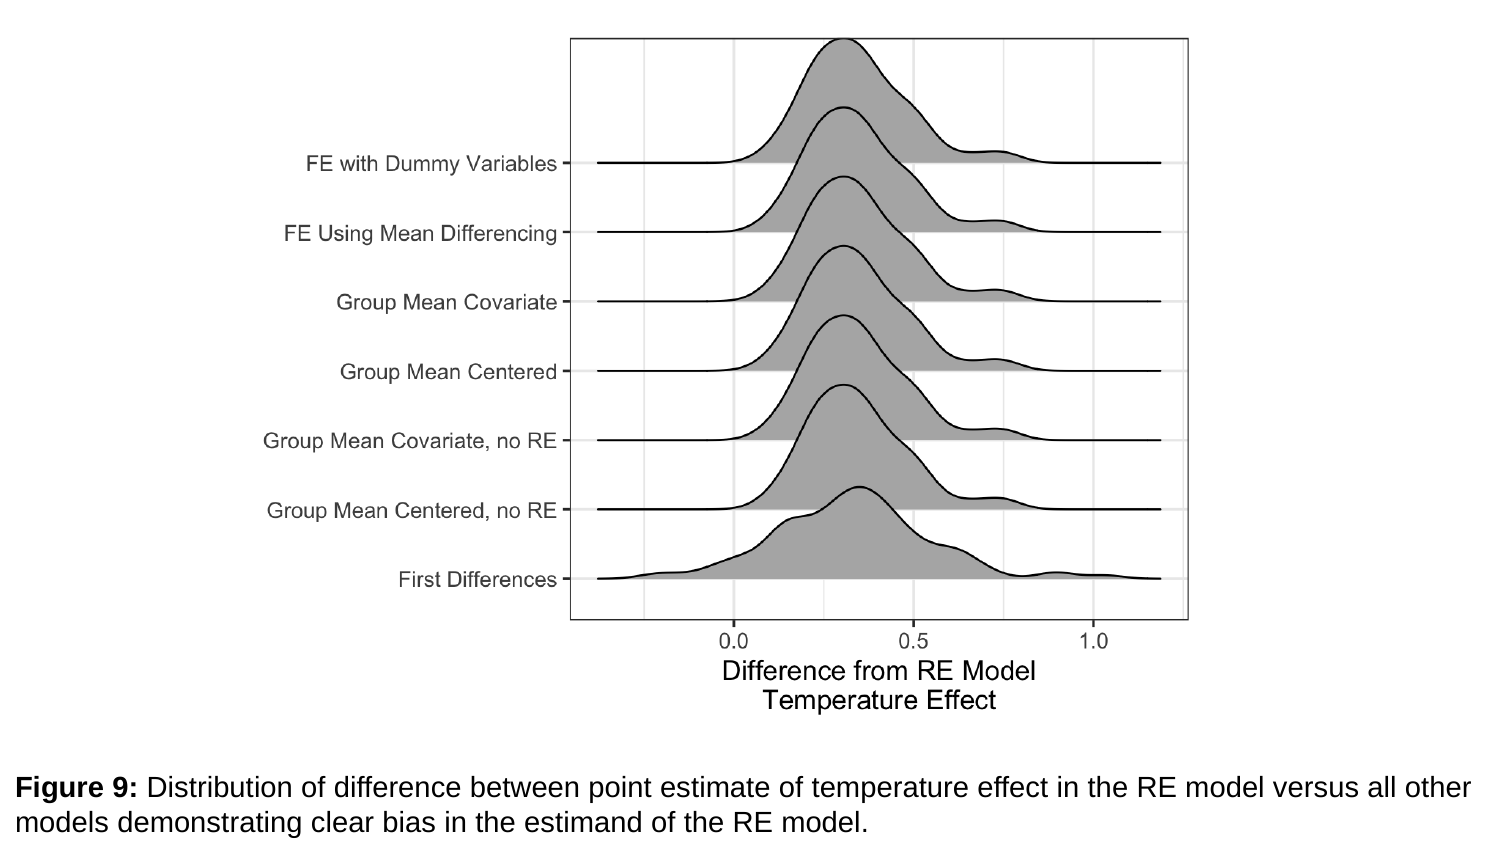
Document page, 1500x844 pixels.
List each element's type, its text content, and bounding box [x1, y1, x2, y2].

text_box Figure 9: Distribution of difference between point estimate of temperature effect in the RE model versus all other models demonstrating clear bias in the estimand of the RE model. [0, 753, 1500, 844]
picture [216, 24, 1202, 729]
